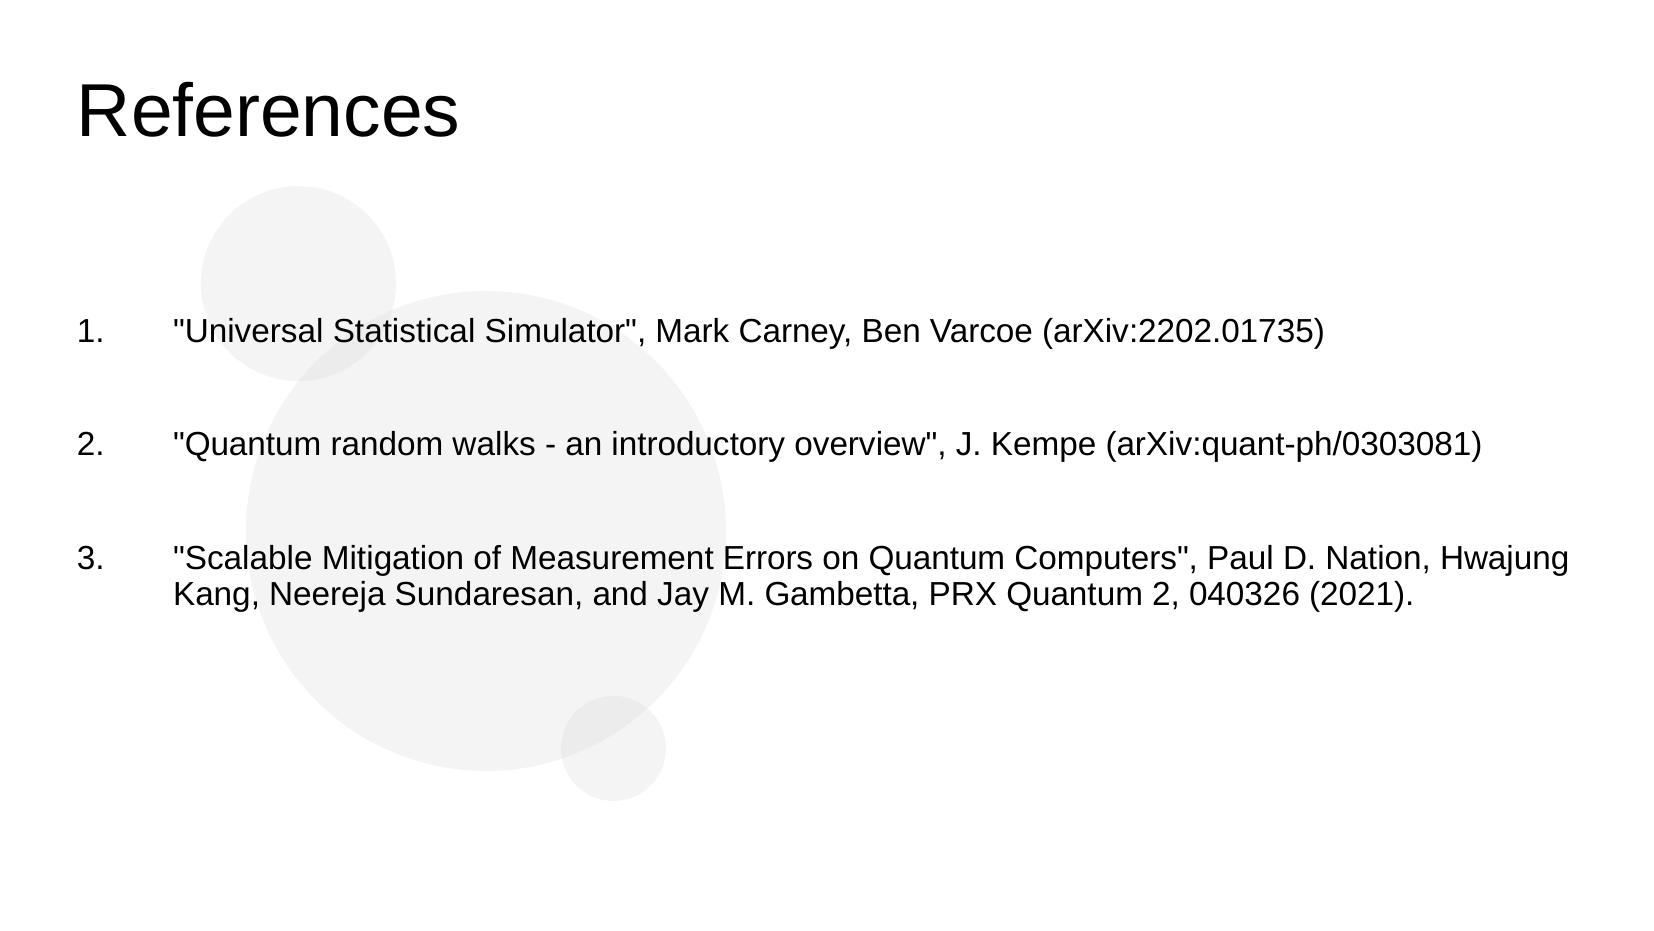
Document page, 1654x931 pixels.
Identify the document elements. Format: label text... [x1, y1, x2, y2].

subtitle "Universal Statistical Simulator", Mark Carney, Ben Varcoe (arXiv:2202.01735) "Quantum random walks - an introductory overview", J. Kempe (arXiv:quant-ph/0303081) "Scalable Mitigation of Measurement Errors on Quantum Computers", Paul D. Nation, Hwajung Kang, Neereja Sundaresan, and Jay M. Gambetta, PRX Quantum 2, 040326 (2021). [76, 295, 1597, 688]
title References [76, 76, 1565, 149]
